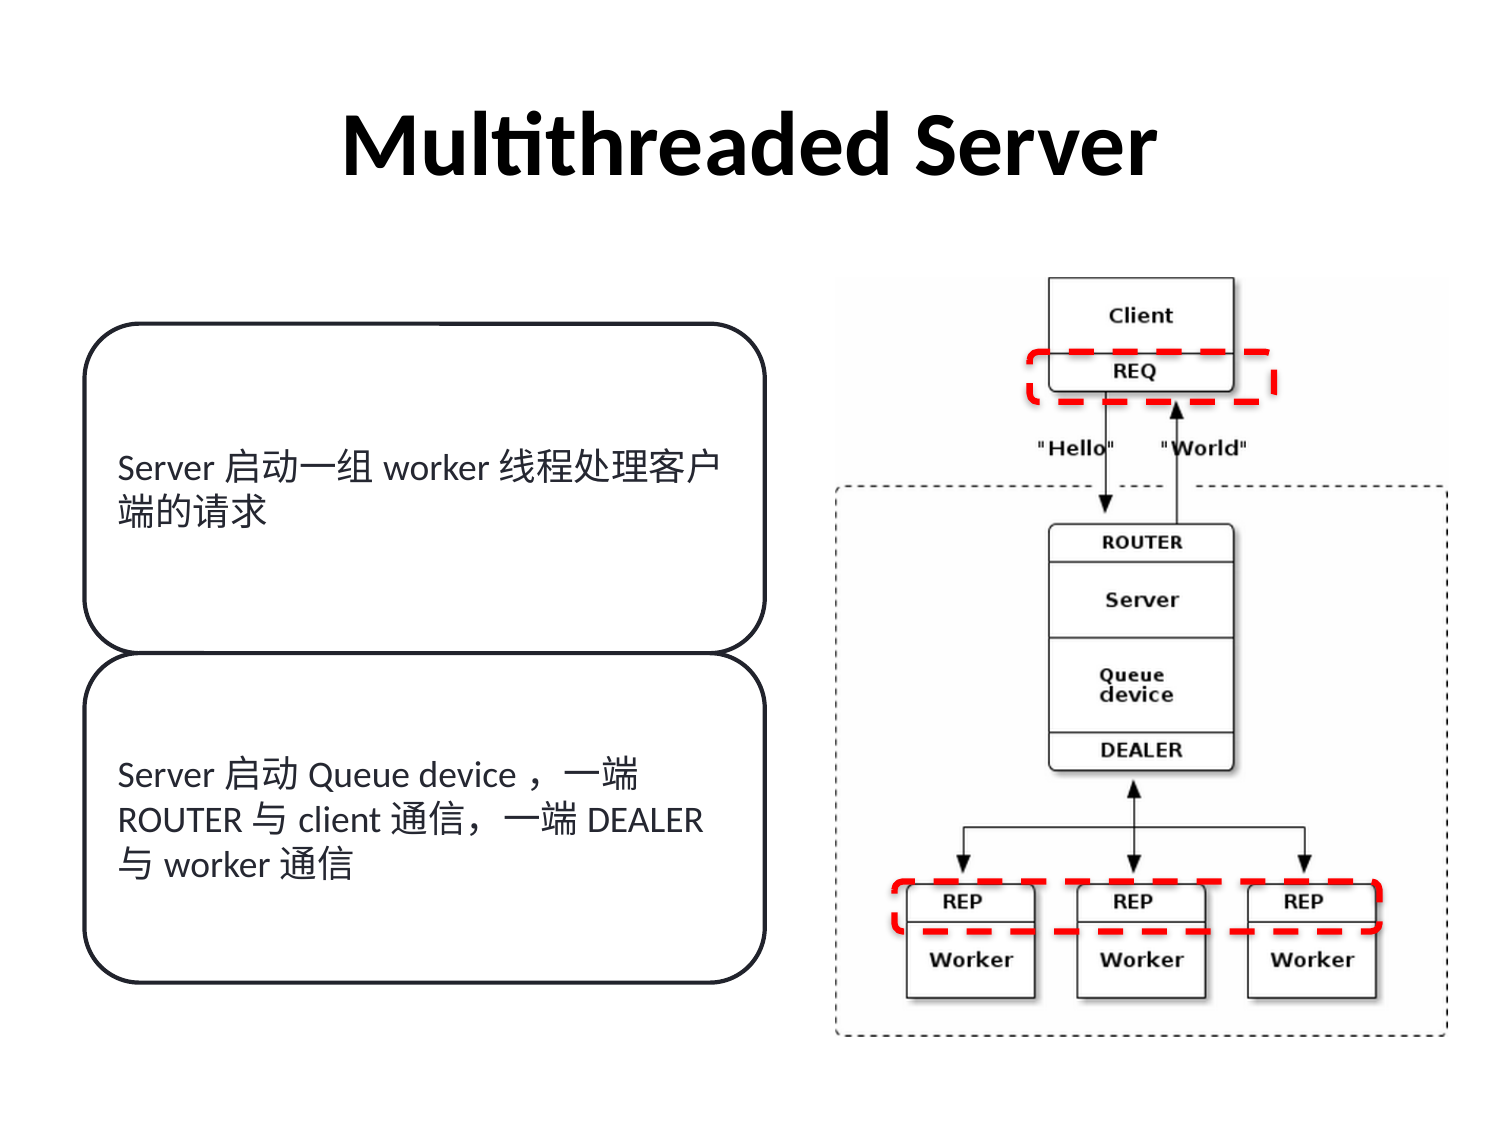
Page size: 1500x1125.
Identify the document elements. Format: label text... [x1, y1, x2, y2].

title Multithreaded Server [75, 45, 1425, 233]
picture [790, 253, 1467, 1062]
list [84, 323, 765, 983]
